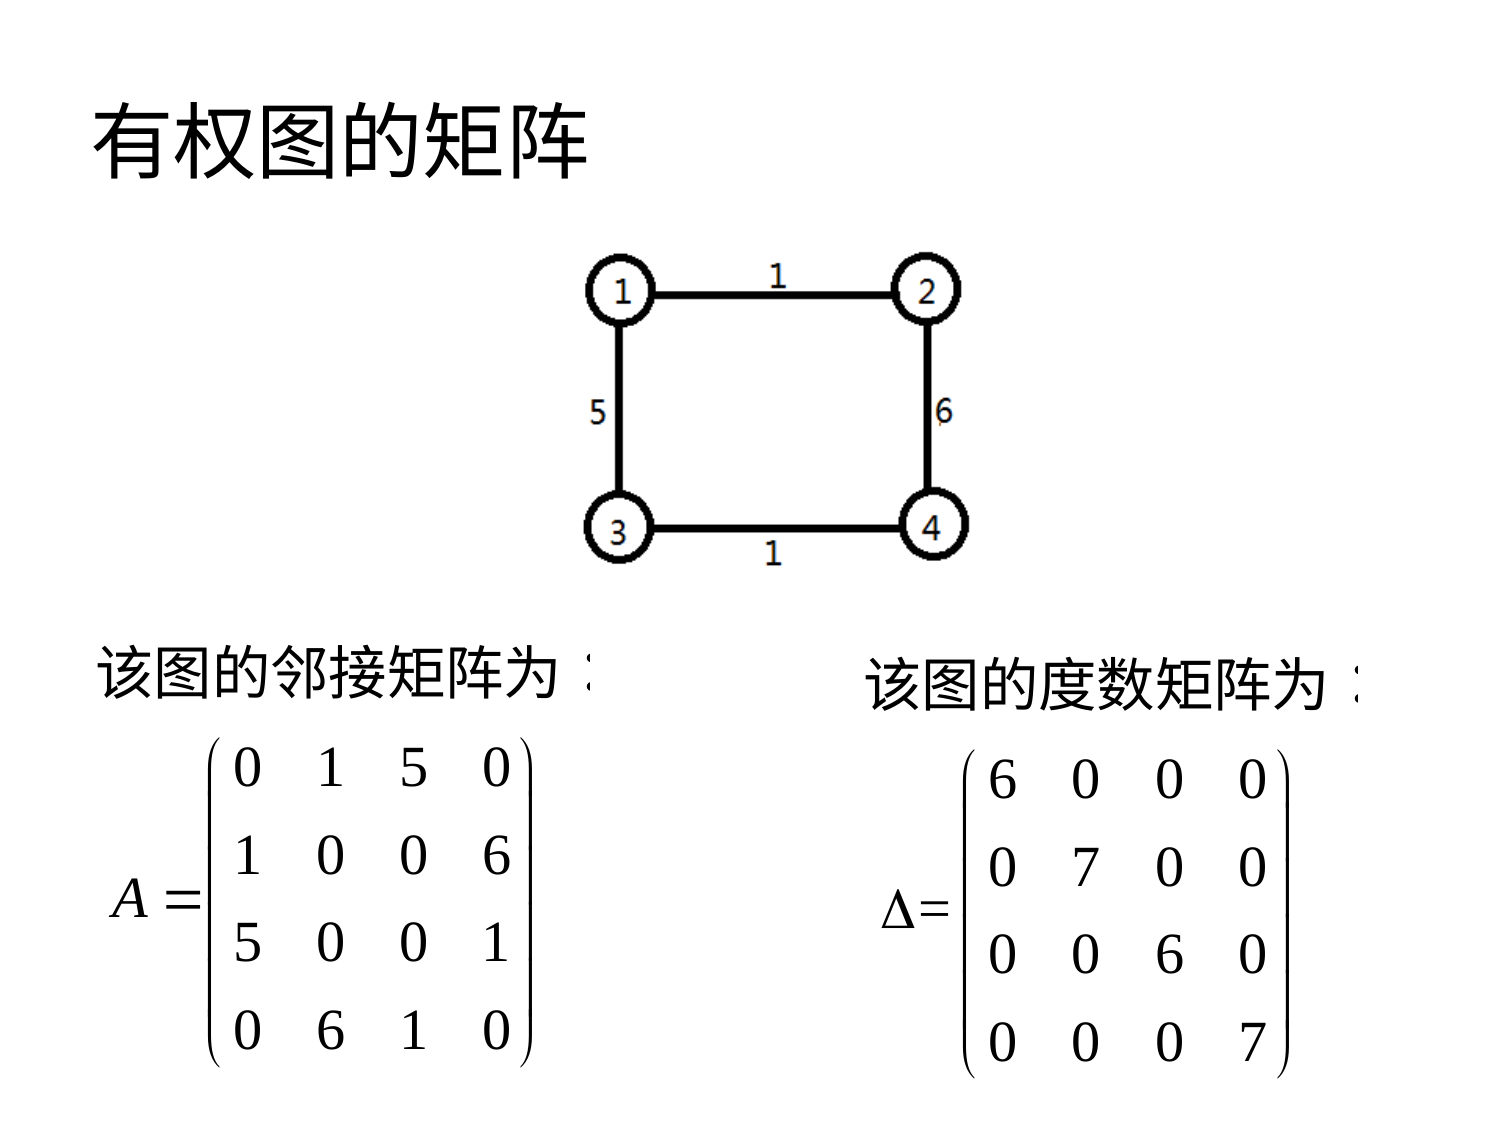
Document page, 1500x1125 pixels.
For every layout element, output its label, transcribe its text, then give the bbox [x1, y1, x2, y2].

title 有权图的矩阵 [75, 45, 1425, 233]
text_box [855, 644, 1358, 1093]
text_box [88, 633, 590, 1081]
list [537, 195, 1010, 622]
